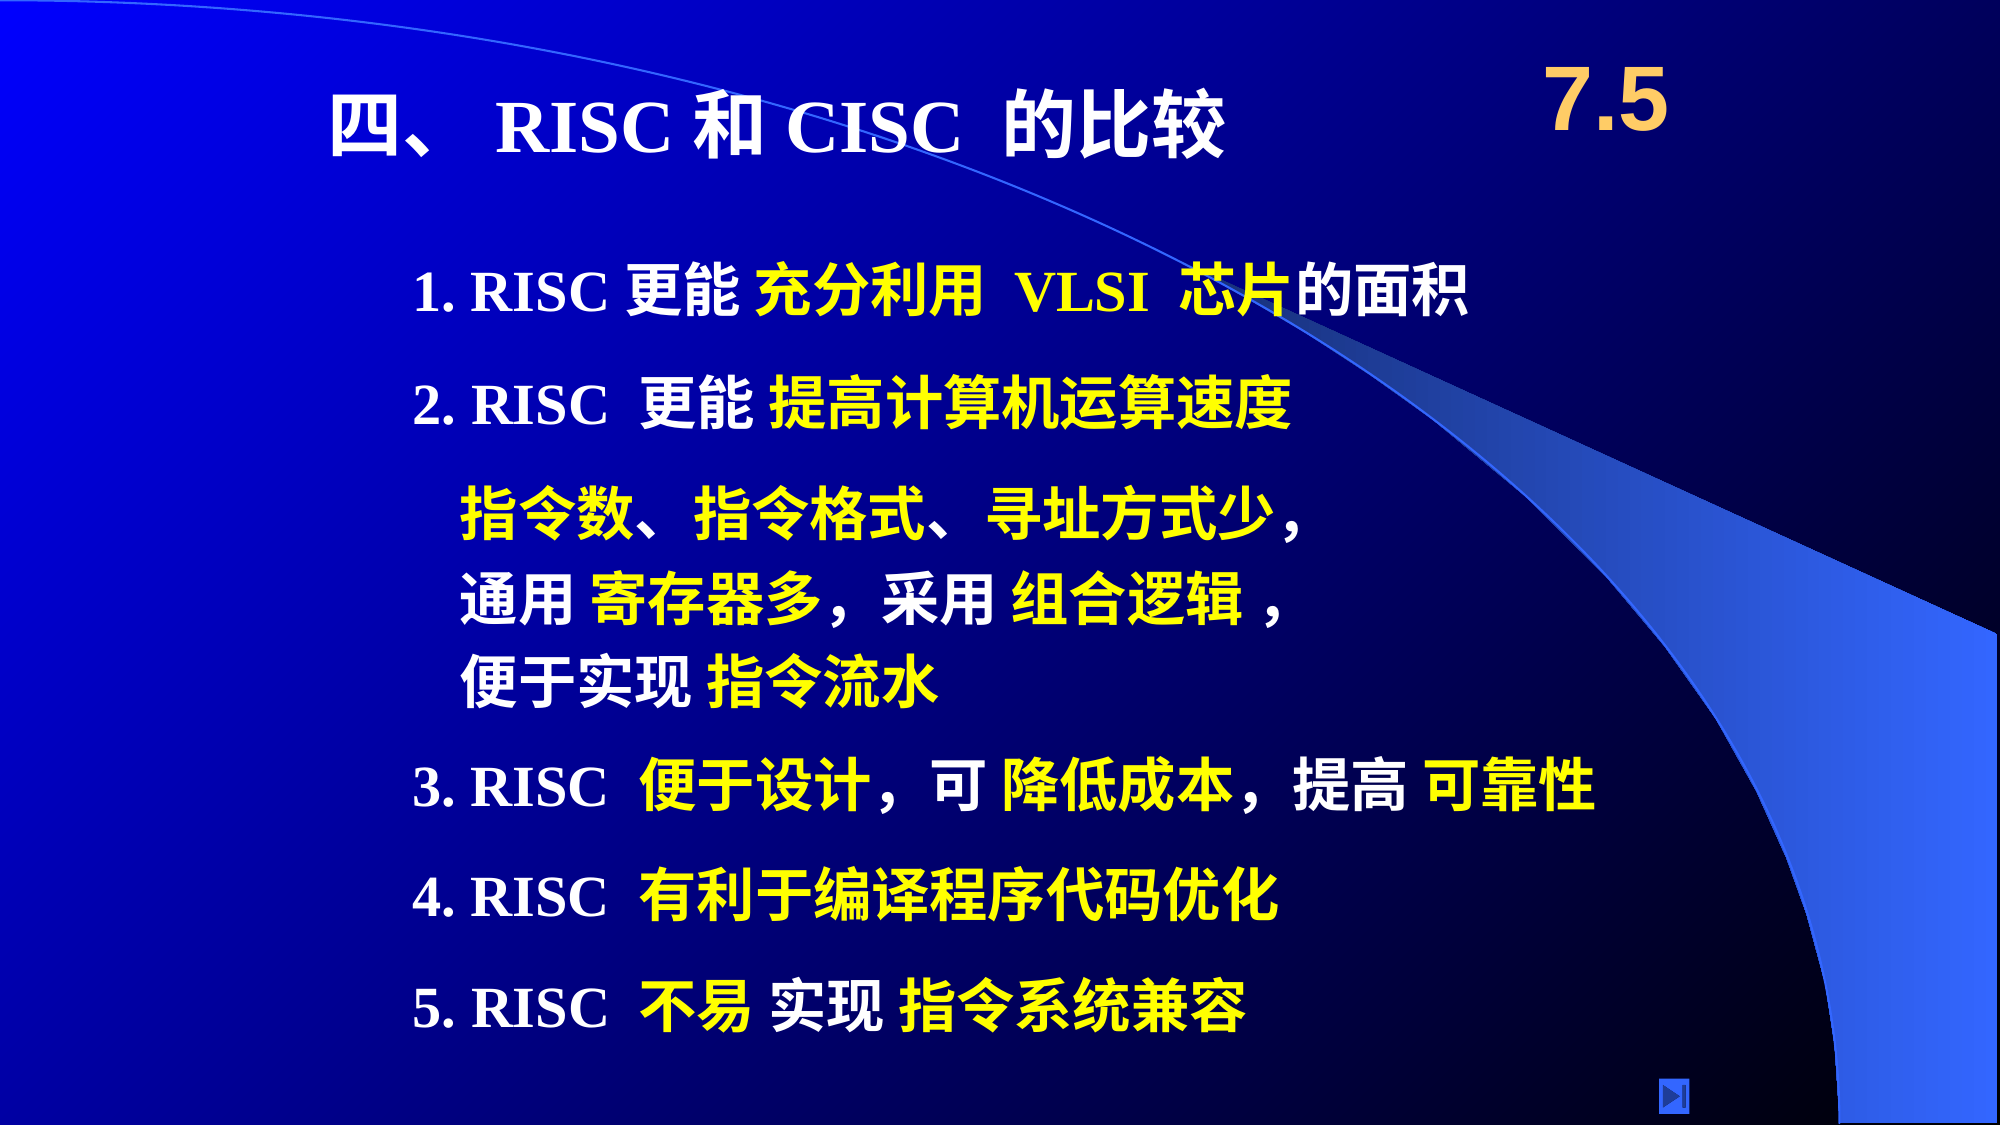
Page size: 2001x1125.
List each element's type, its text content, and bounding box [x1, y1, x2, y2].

text_box [1659, 1078, 1690, 1114]
text_box 1. RISC更能 充分利用 VLSI 芯片的面积 [397, 246, 1498, 331]
text_box 四、RISC和CISC 的比较 [312, 69, 1496, 175]
text_box 5. RISC 不易 实现 指令系统兼容 [397, 961, 1520, 1047]
text_box 2. RISC 更能 提高计算机运算速度 [397, 359, 1686, 444]
text_box 3. RISC 便于设计，可 降低成本，提高 可靠性 [397, 740, 1648, 826]
text_box 指令数、指令格式、寻址方式少， 通用 寄存器多，采用 组合逻辑 ， 便于实现 指令流水 [445, 456, 1485, 723]
text_box 4. RISC 有利于编译程序代码优化 [397, 851, 1556, 936]
text_box 7.5 [1512, 24, 1700, 163]
